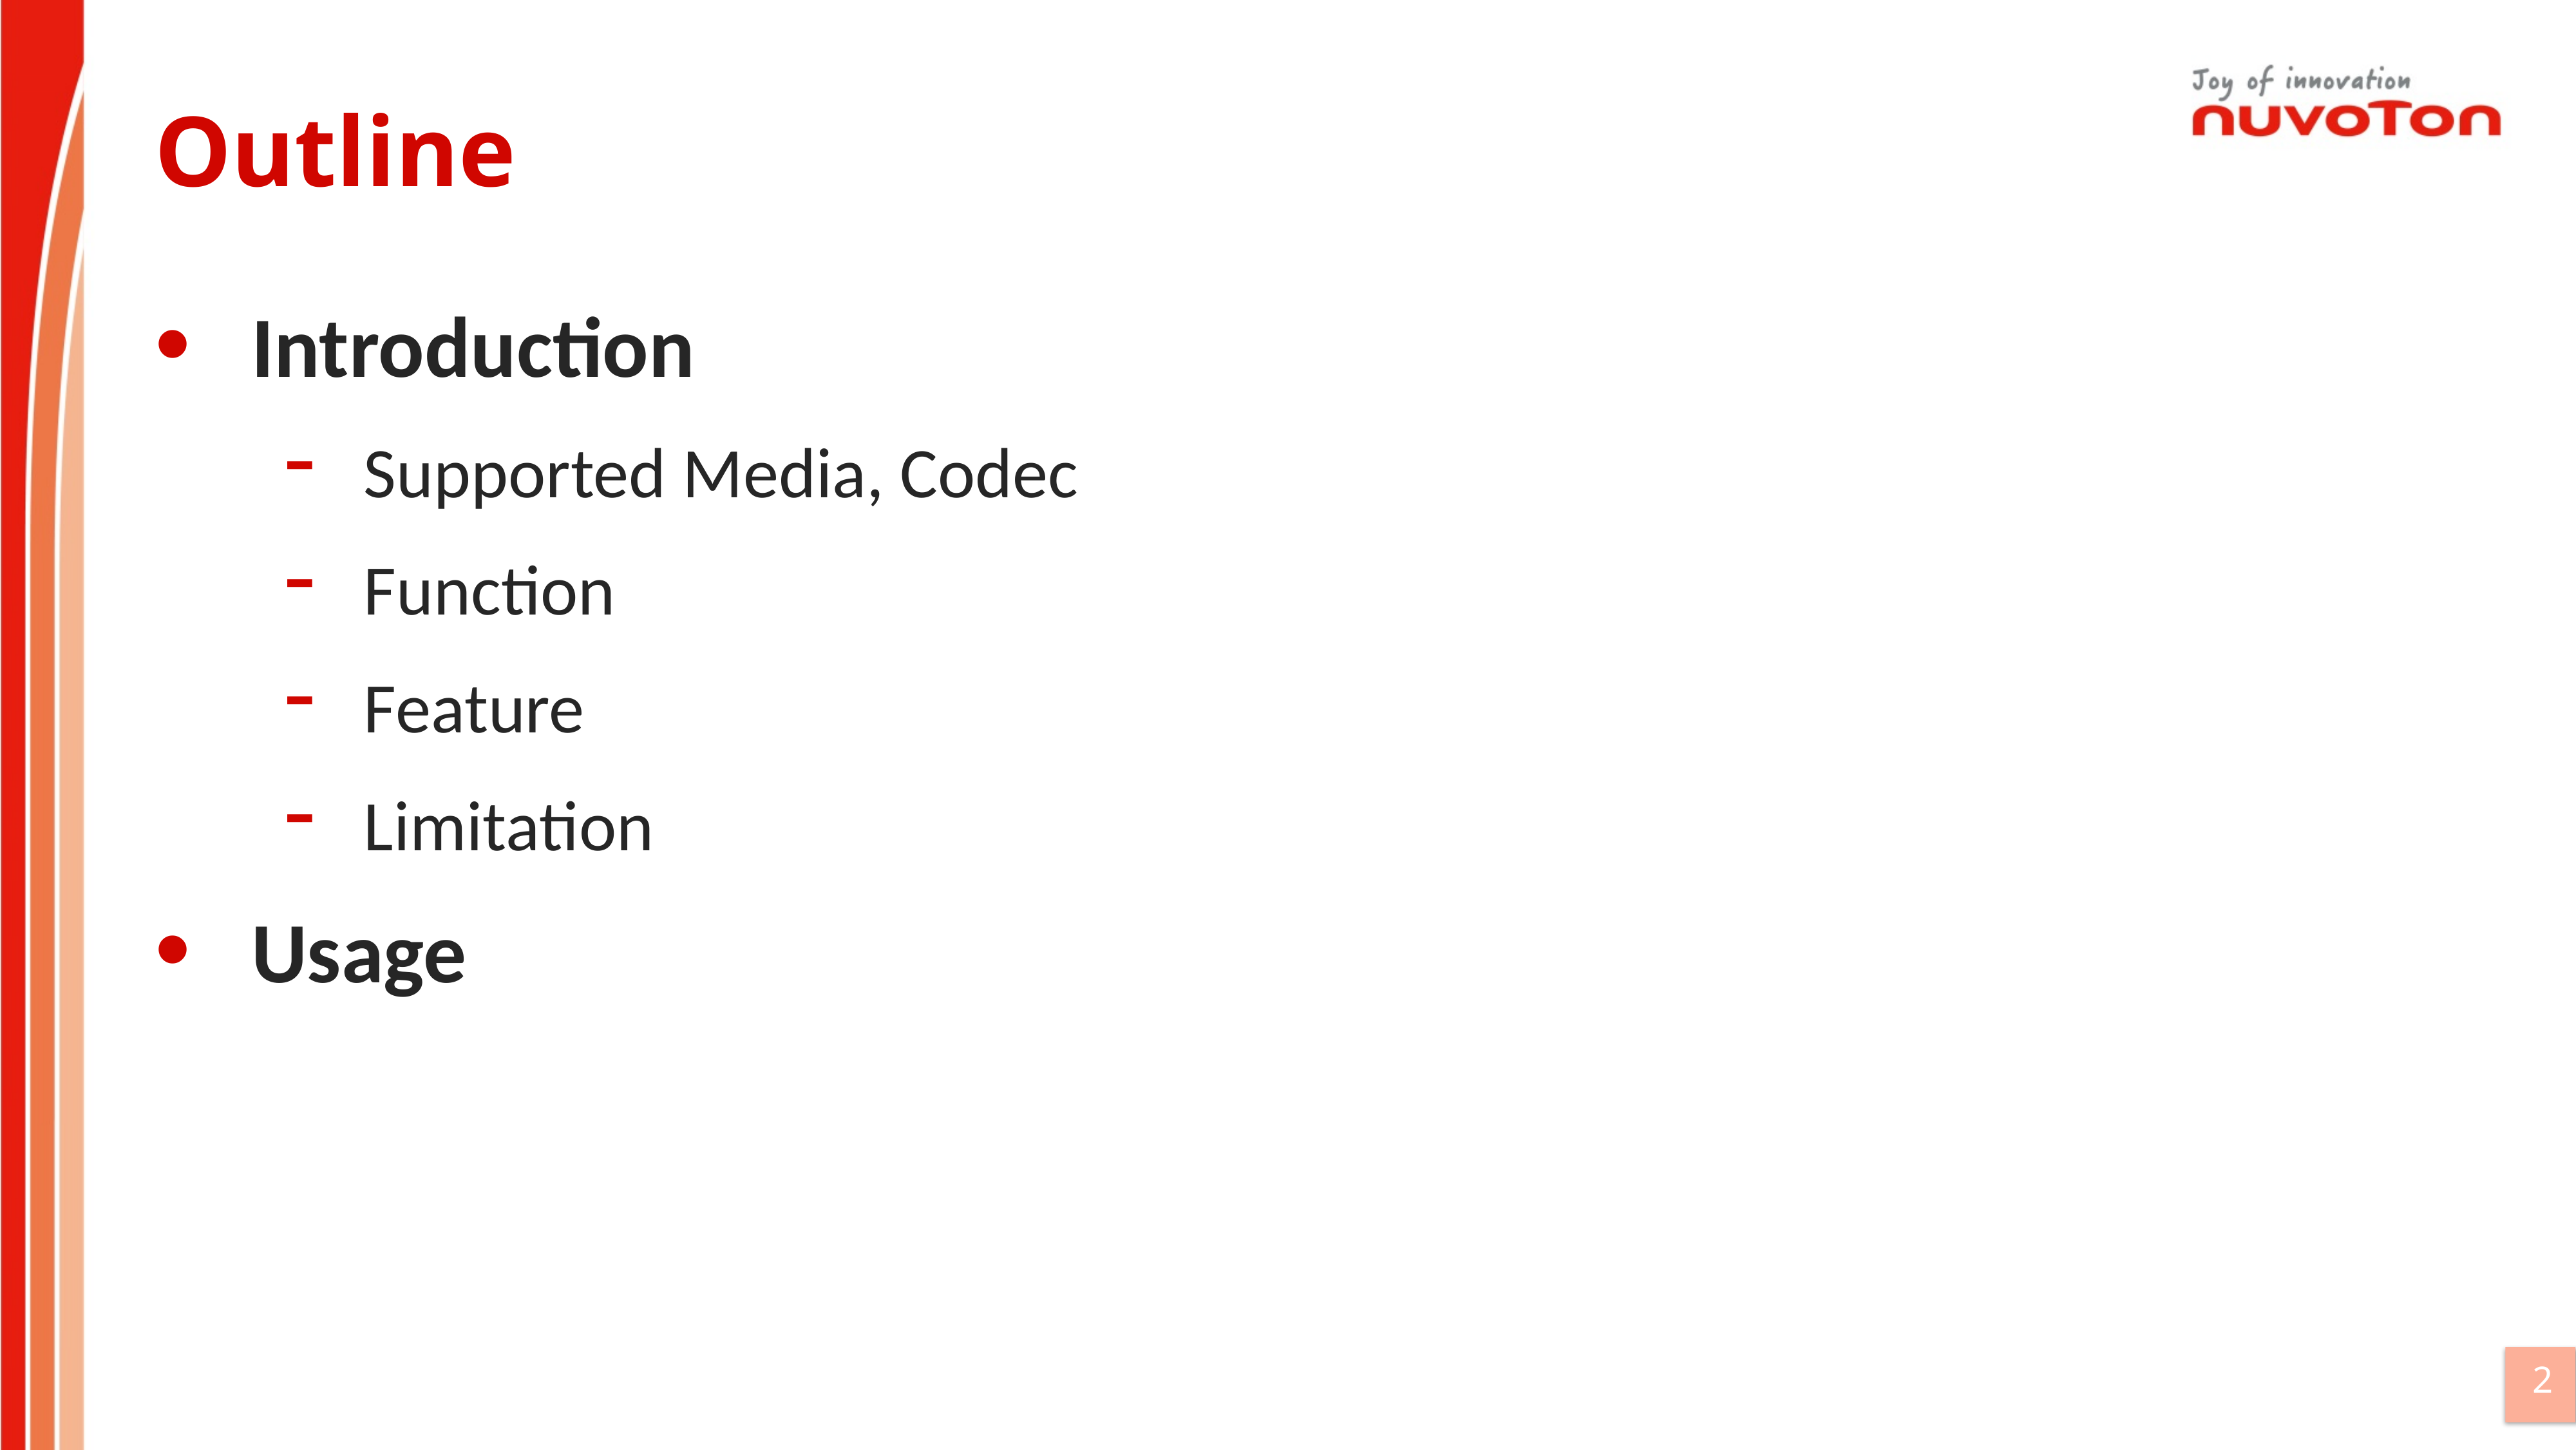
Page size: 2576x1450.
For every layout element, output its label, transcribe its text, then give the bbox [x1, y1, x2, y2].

list Introduction Supported Media, Codec Function Feature Limitation Usage [128, 278, 1854, 1386]
slide_number 2 [2492, 1341, 2576, 1423]
picture [0, 0, 2576, 1450]
title Outline [128, 58, 2448, 238]
